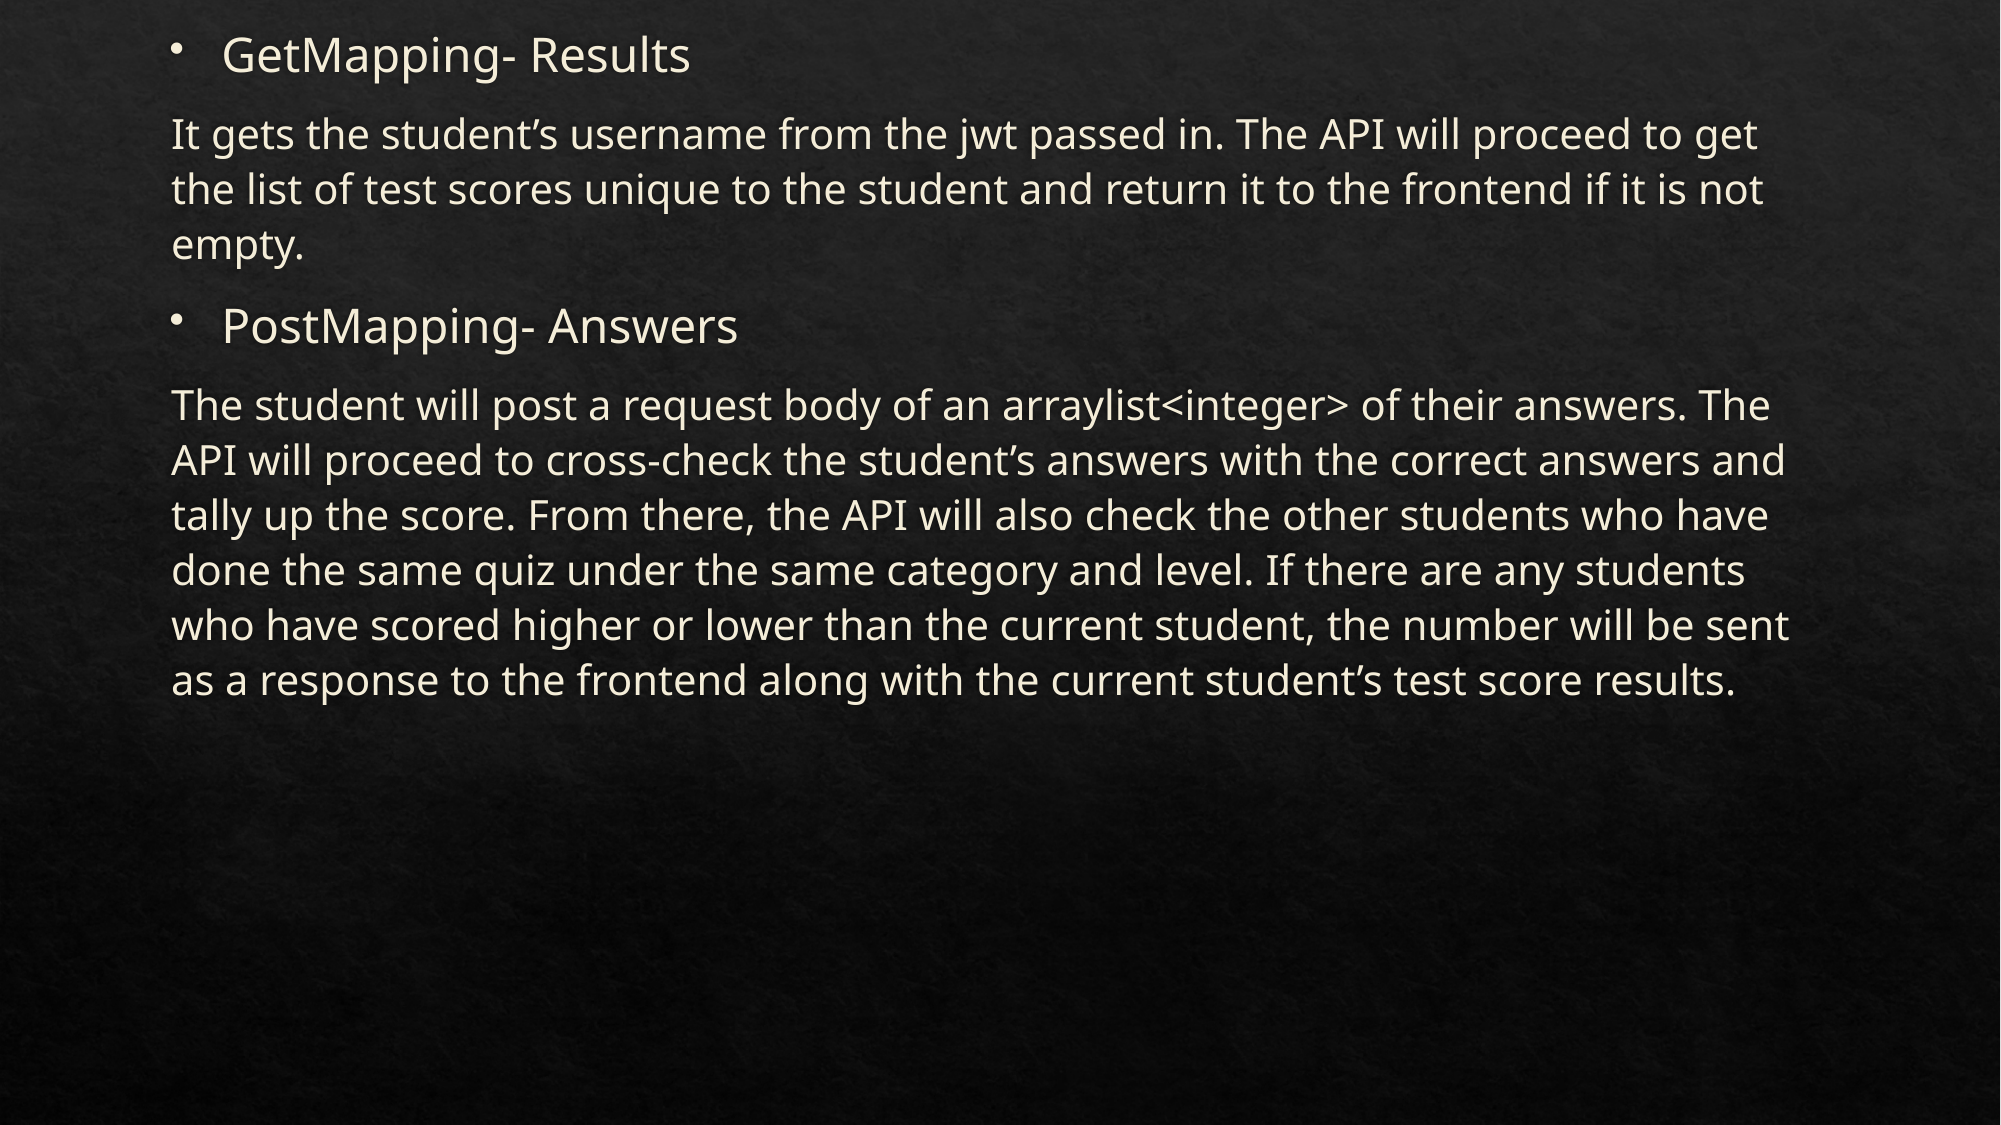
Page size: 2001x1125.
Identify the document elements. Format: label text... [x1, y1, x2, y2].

list GetMapping- Results It gets the student’s username from the jwt passed in. The API will proceed to get the list of test scores unique to the student and return it to the frontend if it is not empty. PostMapping- Answers The student will post a request body of an arraylist<integer> of their answers. The API will proceed to cross-check the student’s answers with the correct answers and tally up the score. From there, the API will also check the other students who have done the same quiz under the same category and level. If there are any students who have scored higher or lower than the current student, the number will be sent as a response to the frontend along with the current student’s test score results. [149, 10, 1849, 1100]
